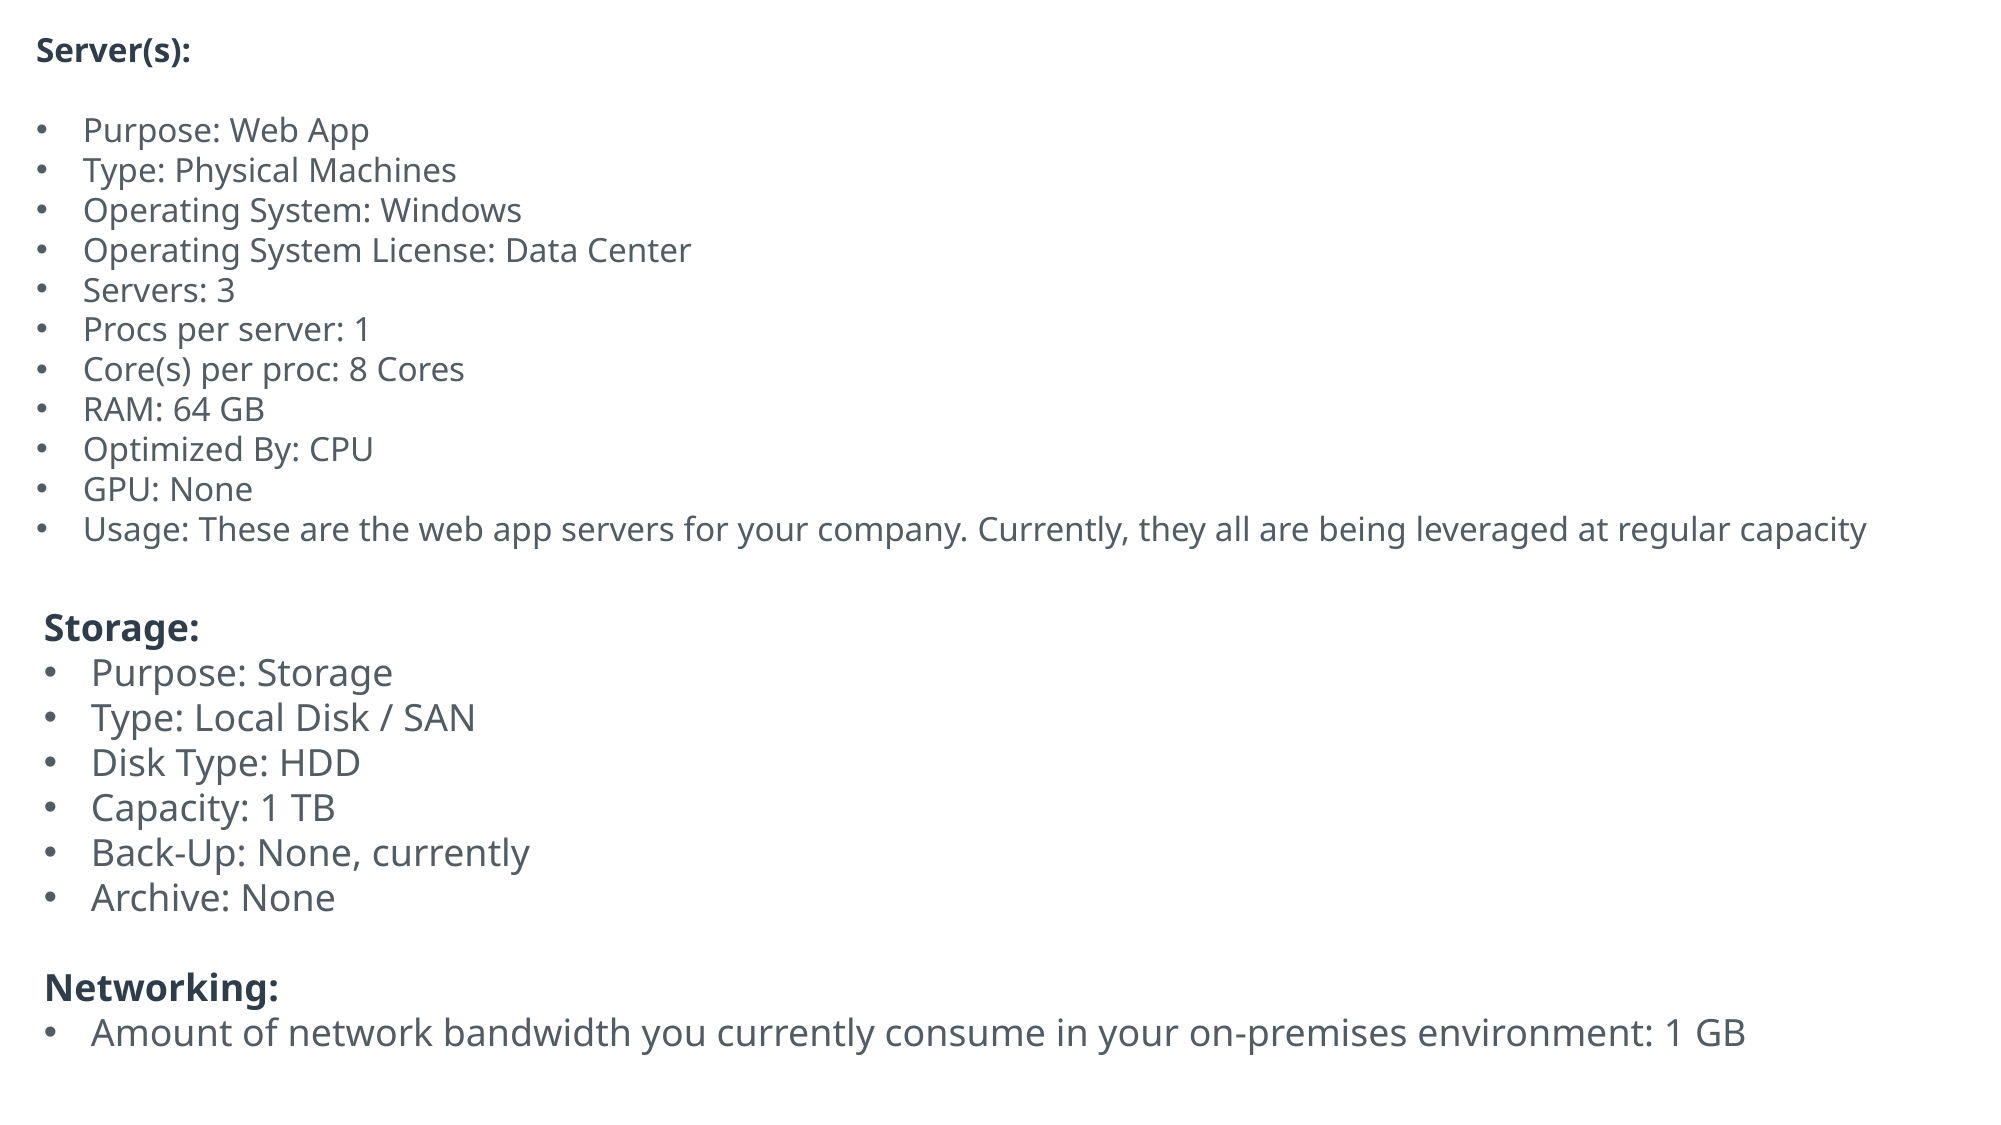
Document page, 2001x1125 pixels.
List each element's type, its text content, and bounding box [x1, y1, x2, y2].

text_box Storage: Purpose: Storage Type: Local Disk / SAN Disk Type: HDD Capacity: 1 TB Back-Up: None, currently Archive: None Networking: Amount of network bandwidth you currently consume in your on-premises environment: 1 GB [29, 597, 1969, 1107]
text_box Server(s): Purpose: Web App Type: Physical Machines Operating System: Windows Operating System License: Data Center Servers: 3 Procs per server: 1 Core(s) per proc: 8 Cores RAM: 64 GB Optimized By: CPU GPU: None Usage: These are the web app servers for your company. Currently, they all are being leveraged at regular capacity [21, 21, 1972, 556]
